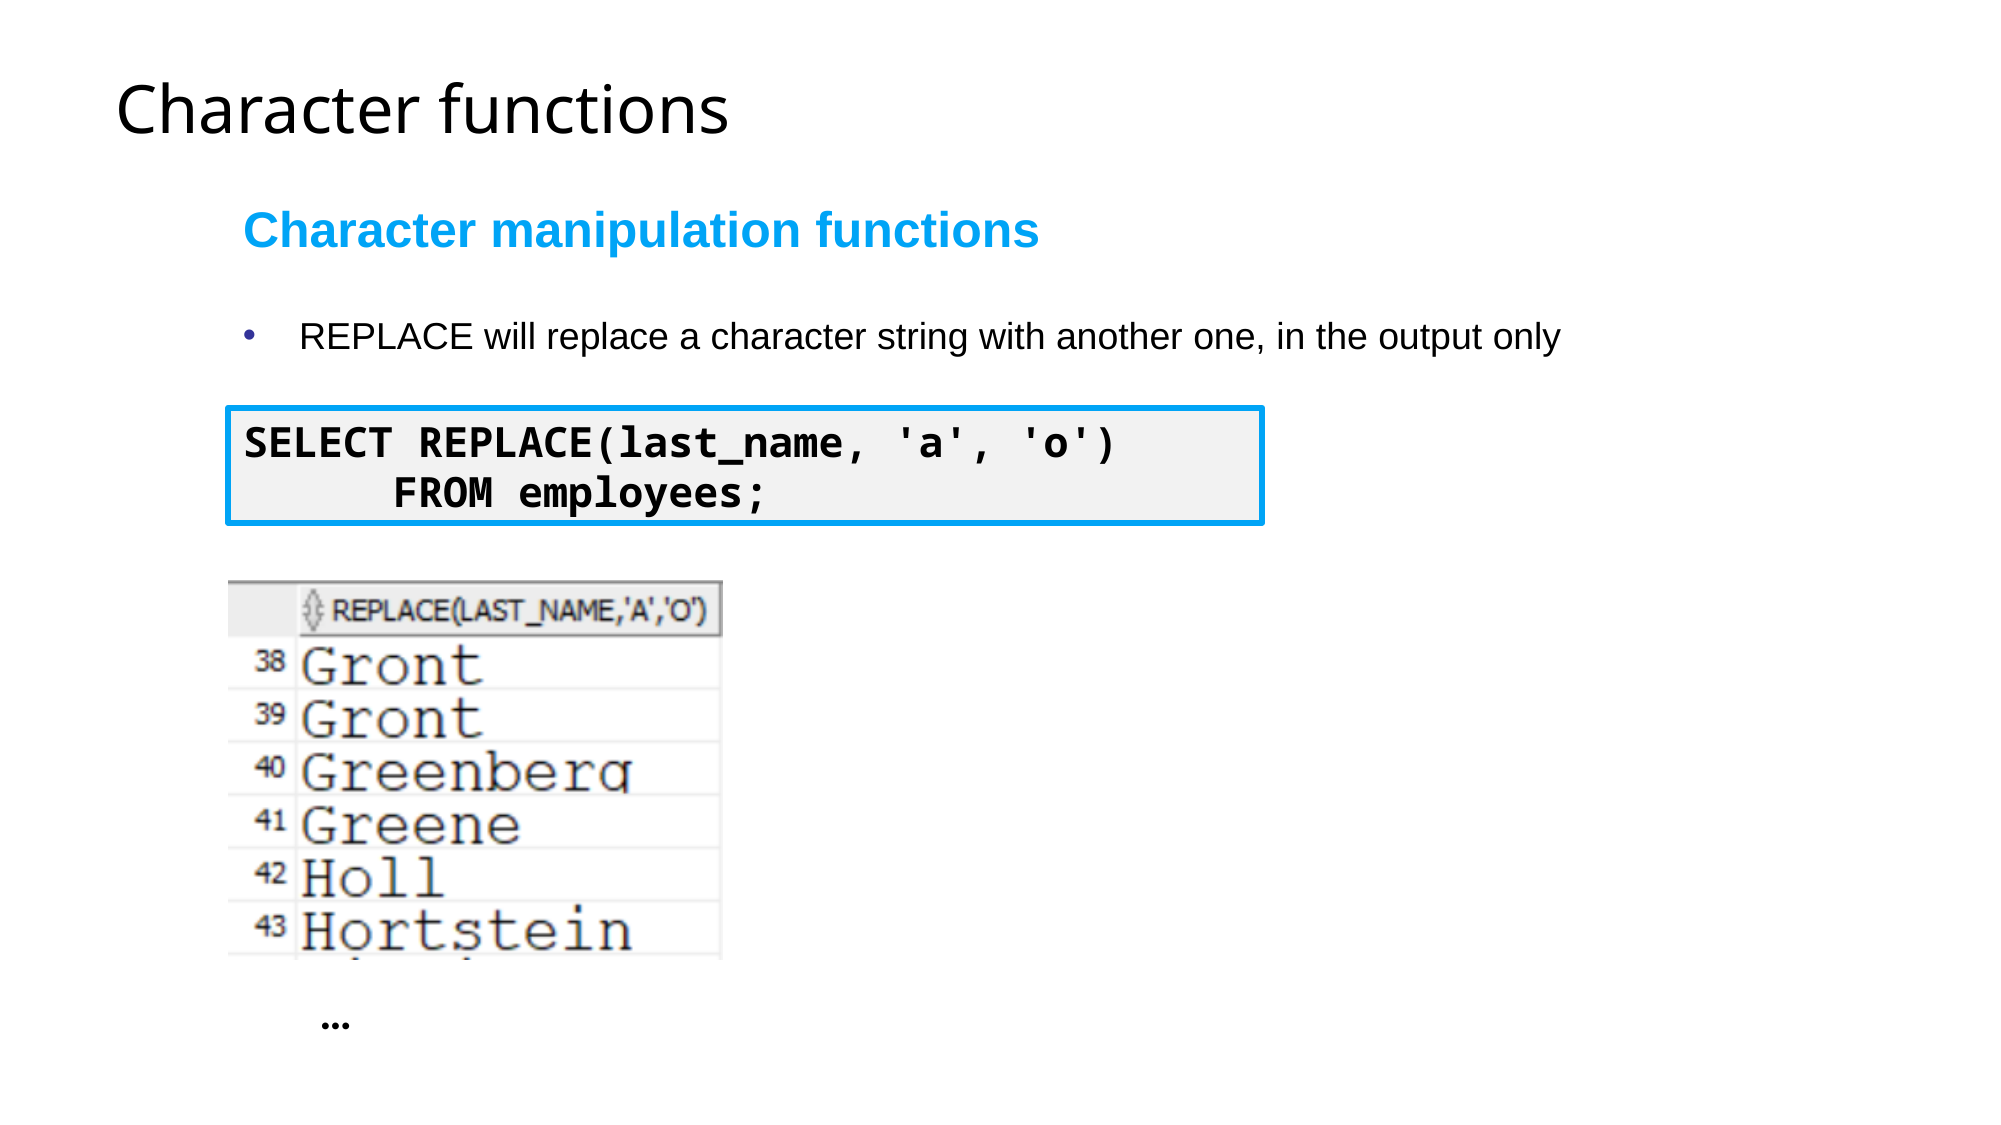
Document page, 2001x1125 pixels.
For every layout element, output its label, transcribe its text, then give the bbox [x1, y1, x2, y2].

text_box Character manipulation functions [228, 189, 1691, 265]
text_box SELECT REPLACE(last_name, 'a', 'o') FROM employees; [228, 407, 1263, 523]
text_box … [304, 976, 394, 1056]
text_box REPLACE will replace a character string with another one, in the output only [228, 304, 1585, 369]
picture [228, 580, 723, 960]
title Character functions [100, 59, 1904, 155]
